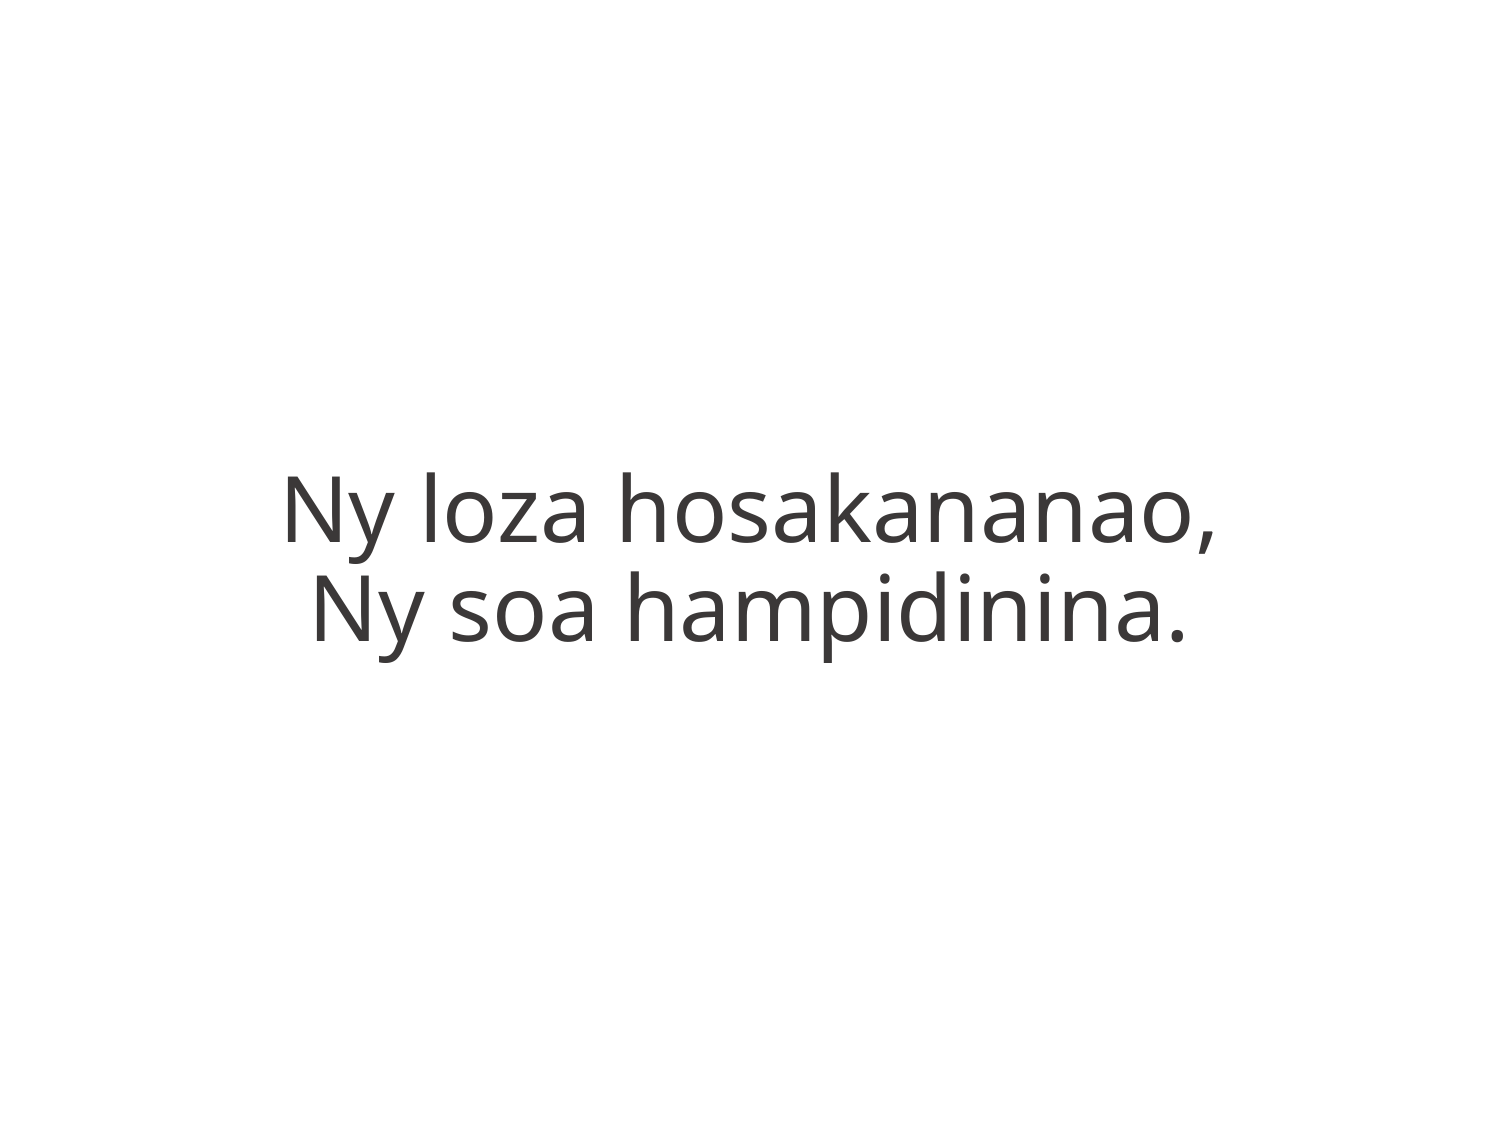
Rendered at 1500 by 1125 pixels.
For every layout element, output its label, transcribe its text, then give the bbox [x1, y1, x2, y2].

title Ny loza hosakananao, Ny soa hampidinina. [103, 453, 1397, 672]
